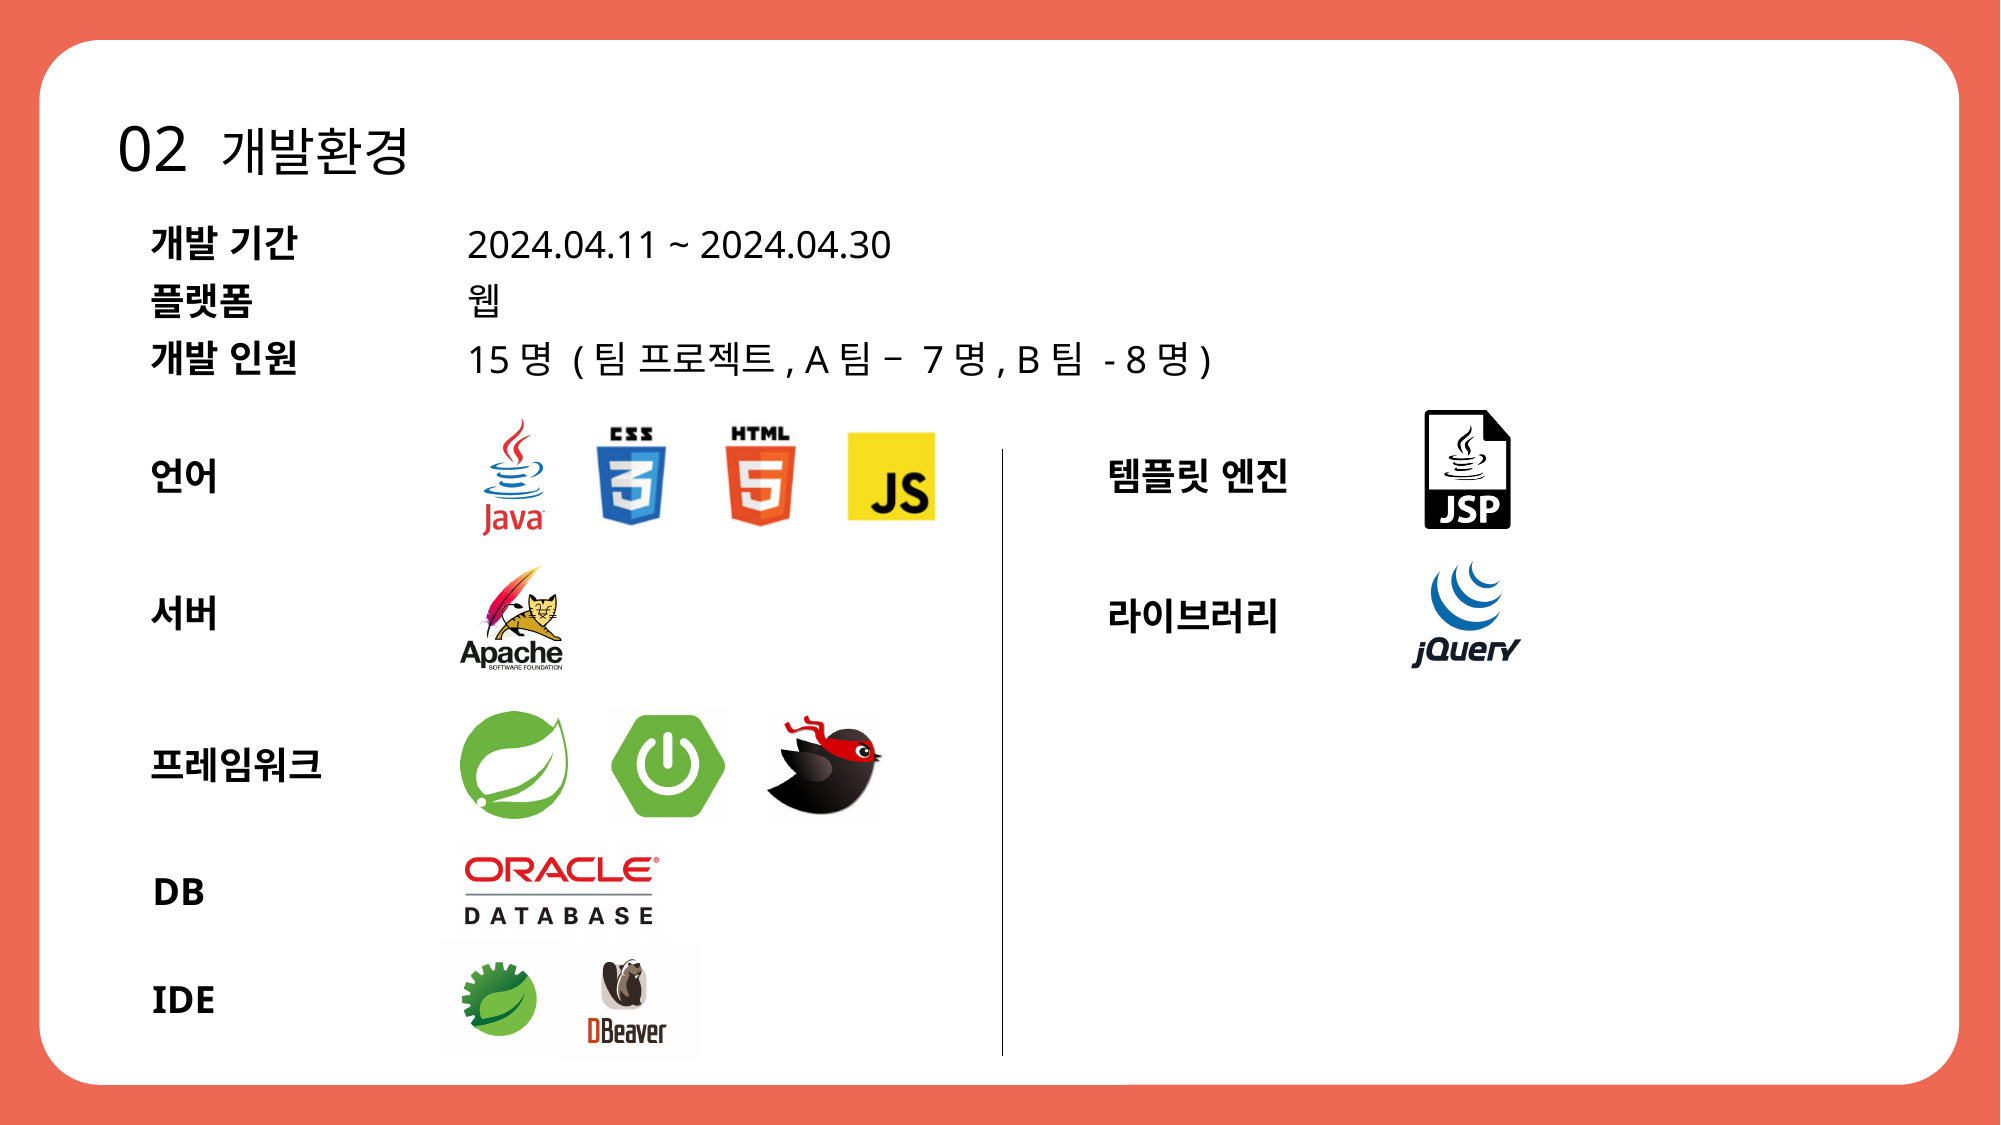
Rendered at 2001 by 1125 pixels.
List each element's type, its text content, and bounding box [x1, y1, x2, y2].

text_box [135, 410, 1908, 1061]
text_box 개발 인원 [135, 327, 951, 388]
text_box 15명 (팀 프로젝트, A팀 – 7명, B팀 - 8명) [452, 328, 1268, 389]
text_box 플랫폼 [135, 270, 951, 327]
text_box 웹 [452, 271, 1268, 328]
text_box 개발 기간 [135, 212, 951, 270]
text_box [38, 39, 1961, 1086]
text_box 2024.04.11 ~ 2024.04.30 [452, 213, 1268, 271]
text_box 02 개발환경 [102, 101, 537, 191]
